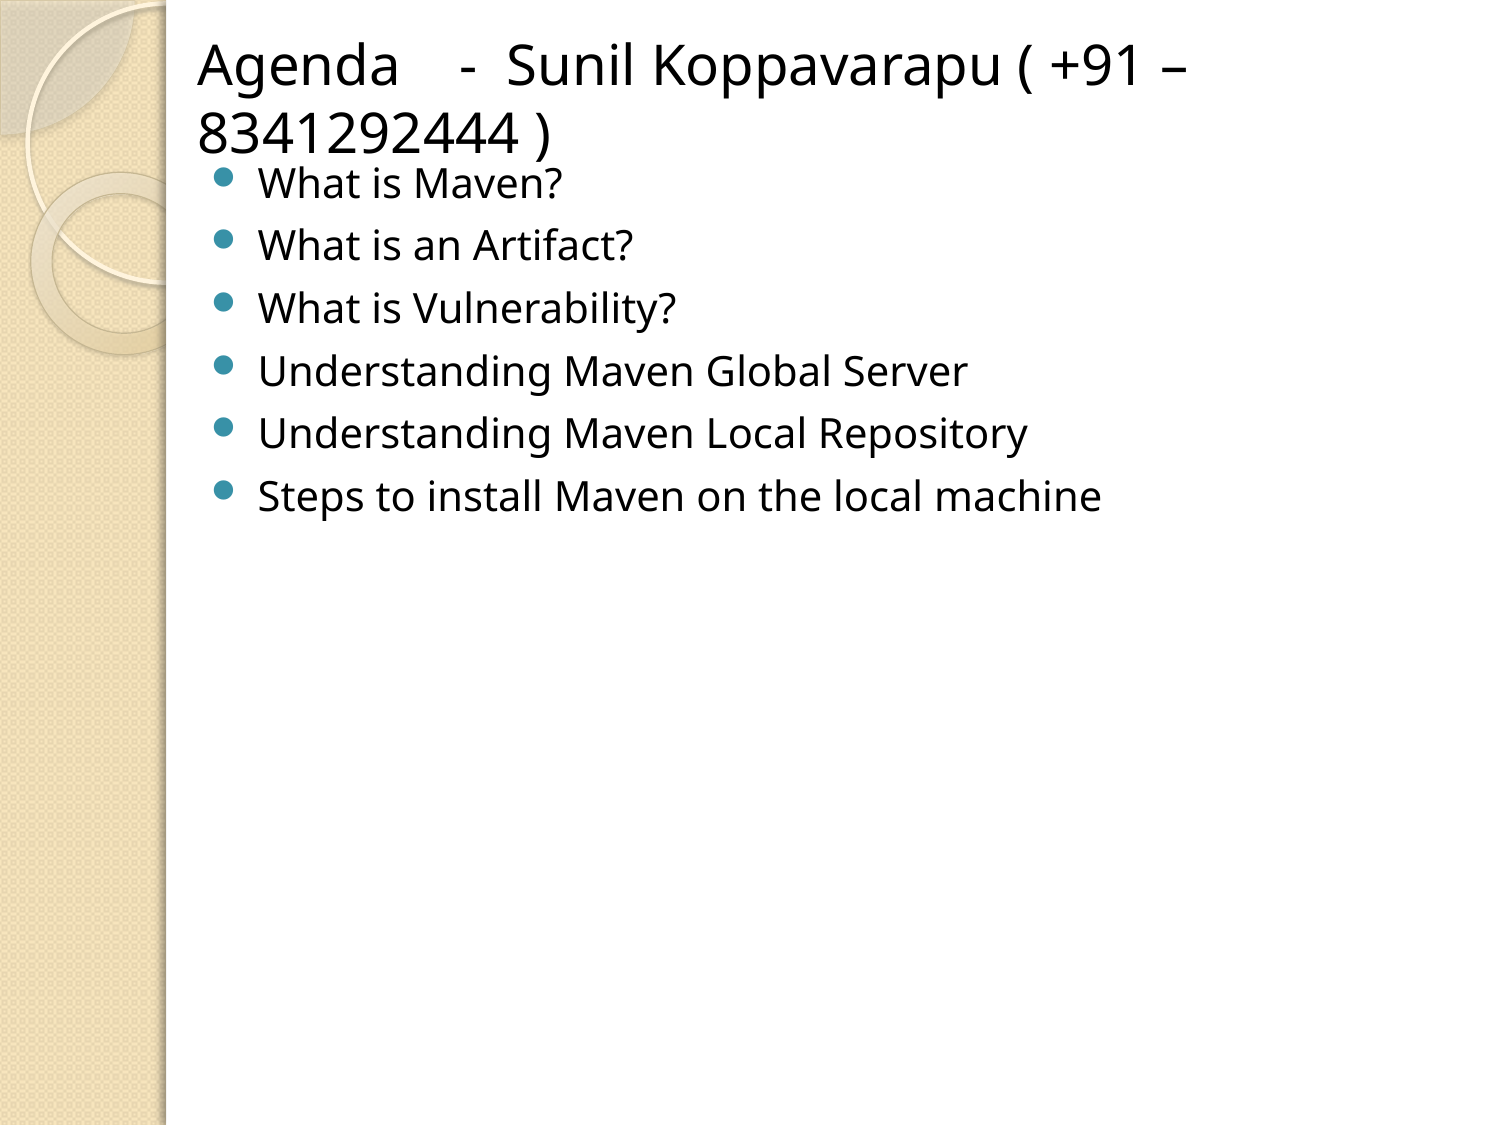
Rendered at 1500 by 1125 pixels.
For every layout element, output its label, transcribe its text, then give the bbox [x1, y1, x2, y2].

title Agenda - Sunil Koppavarapu ( +91 – 8341292444 ) [183, 45, 1425, 149]
list What is Maven? What is an Artifact? What is Vulnerability? Understanding Maven Global Server Understanding Maven Local Repository Steps to install Maven on the local machine [183, 149, 1425, 986]
